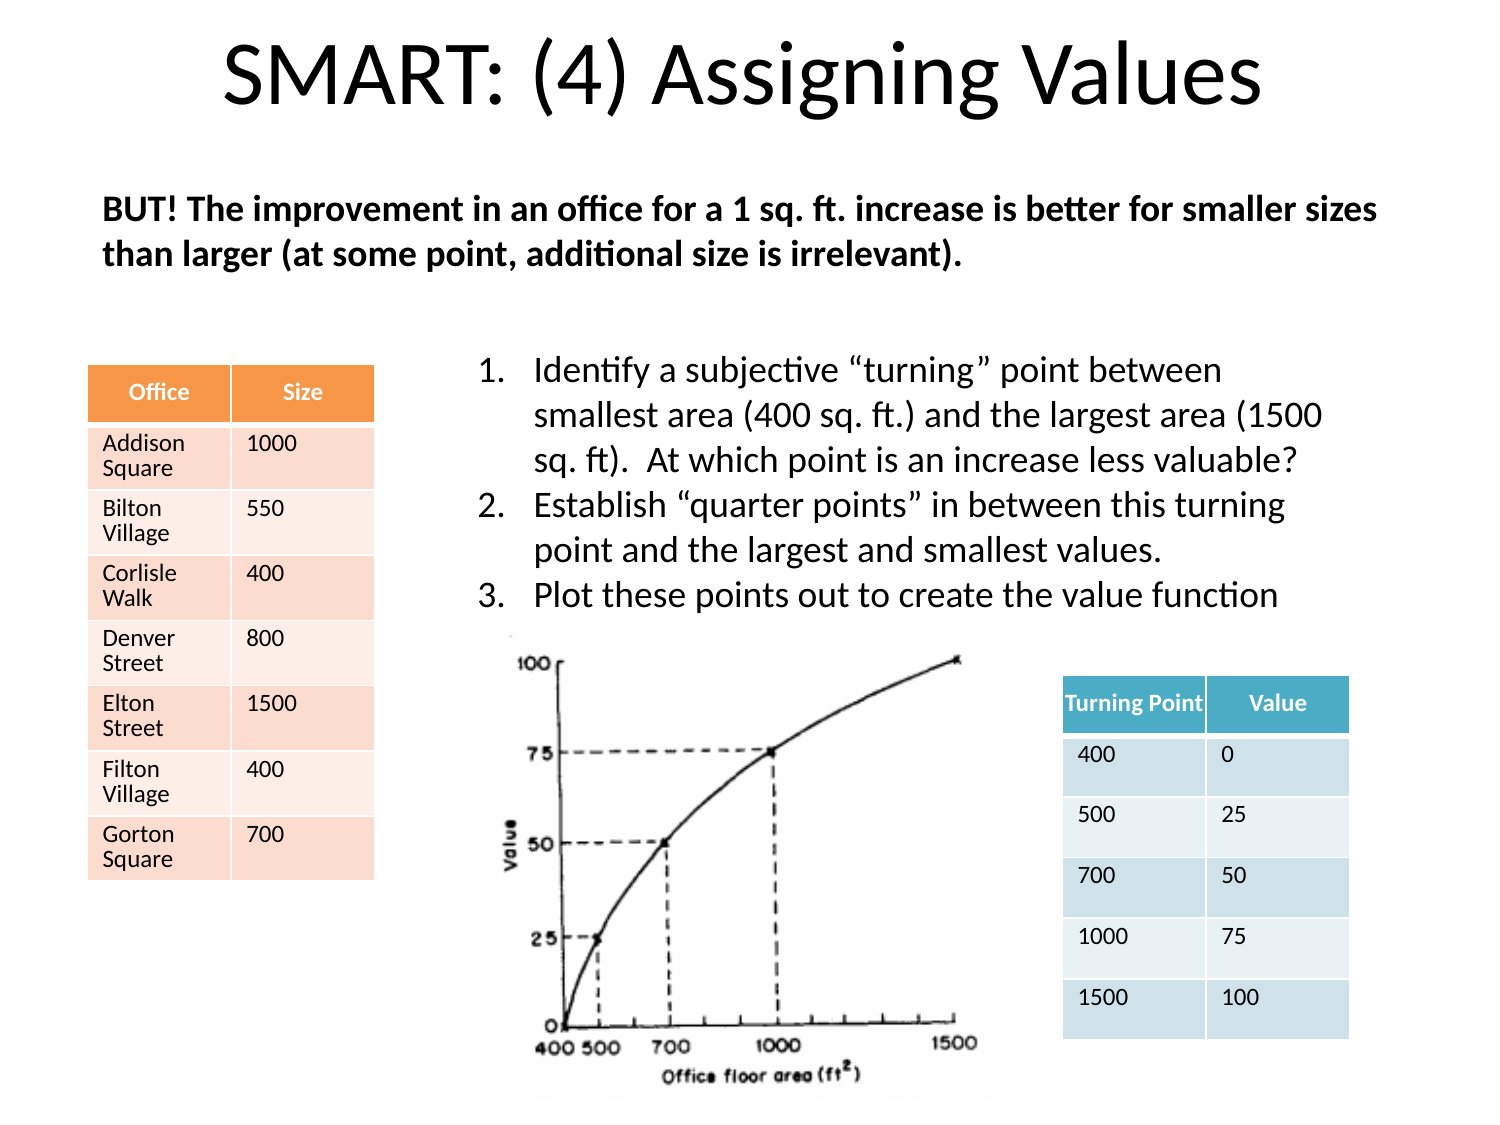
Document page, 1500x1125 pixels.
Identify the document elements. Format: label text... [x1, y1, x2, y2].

table_cell 400 [232, 752, 374, 815]
table_header Turning Point [1066, 676, 1205, 733]
text_box SMART: (4) Assigning Values [50, 0, 1438, 175]
table_cell Elton Street [88, 686, 230, 750]
text_box BUT! The improvement in an office for a 1 sq. ft. increase is better for smaller sizes than larger (at some point, additional size is irrelevant). [87, 176, 1413, 282]
table_cell Gorton Square [88, 817, 230, 880]
table_cell 1500 [232, 686, 374, 750]
table_cell 100 [1207, 980, 1349, 1039]
table_cell Corlisle Walk [88, 556, 230, 620]
table_cell 1000 [232, 428, 374, 489]
table_header Office [88, 365, 230, 422]
table_cell 700 [232, 817, 374, 880]
table_cell Addison Square [88, 428, 230, 489]
table_cell 25 [1207, 798, 1349, 857]
table_cell 400 [232, 556, 374, 620]
table_cell 550 [232, 491, 374, 554]
picture [462, 624, 1063, 1101]
table_header Size [232, 365, 374, 422]
table_header Value [1207, 676, 1349, 733]
table_cell 1500 [1066, 980, 1205, 1039]
table_cell 700 [1066, 858, 1205, 917]
table_cell Filton Village [88, 752, 230, 815]
table_cell Bilton Village [88, 491, 230, 554]
table_cell Denver Street [88, 621, 230, 685]
table_cell 800 [232, 621, 374, 685]
table_cell 1000 [1066, 919, 1205, 978]
table_cell 500 [1066, 798, 1205, 857]
table_cell 75 [1207, 919, 1349, 978]
table_cell 400 [1066, 739, 1205, 796]
table_cell 50 [1207, 858, 1349, 917]
text_box Identify a subjective “turning” point between smallest area (400 sq. ft.) and the largest area (1500 sq. ft). At which point is an increase less valuable? Establish “quarter points” in between this turning point and the largest and smallest values. Plot these points out to create the value function [387, 337, 1363, 668]
table_cell 0 [1207, 739, 1349, 796]
